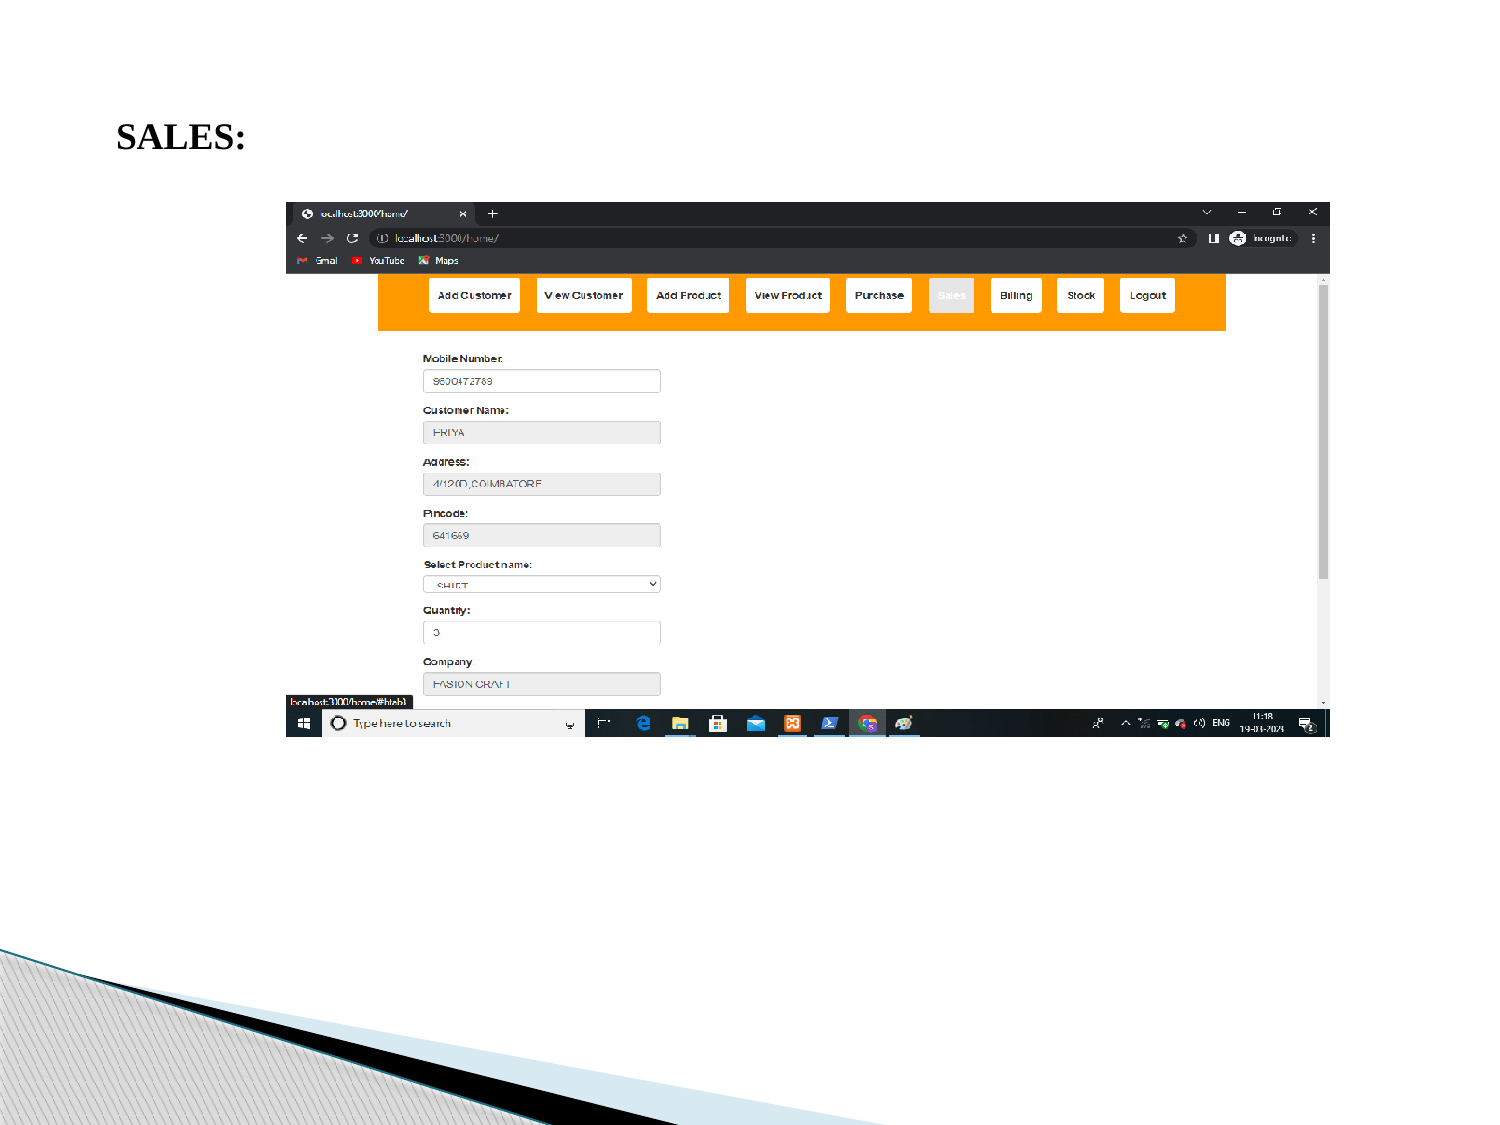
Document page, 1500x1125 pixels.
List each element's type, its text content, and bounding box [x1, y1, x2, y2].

picture [104, 192, 1470, 961]
text_box SALES: [0, 81, 697, 164]
